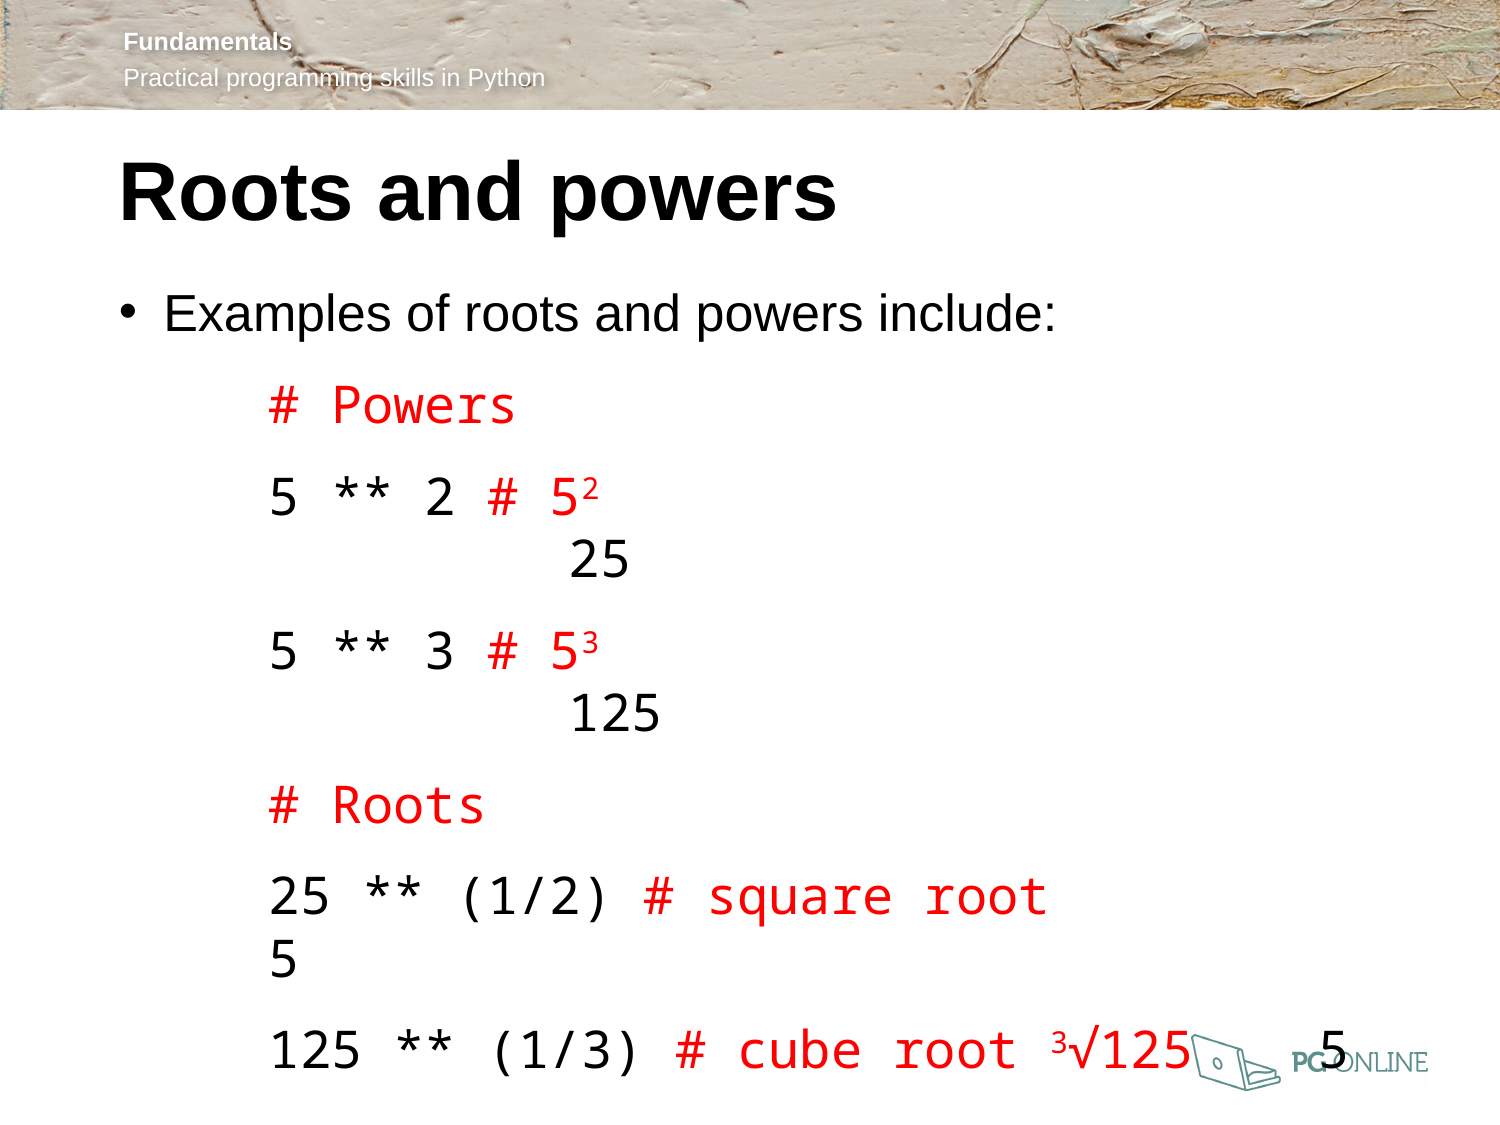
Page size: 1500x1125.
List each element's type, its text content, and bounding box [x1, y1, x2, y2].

list Examples of roots and powers include: # Powers 5 ** 2 # 52 25 5 ** 3 # 53 125 # Roots 25 ** (1/2) # square root 5 125 ** (1/3) # cube root 3√125 5 [118, 279, 1398, 1036]
picture [0, 0, 1500, 110]
picture [1191, 1034, 1428, 1091]
list Roots and powers [118, 148, 1401, 259]
